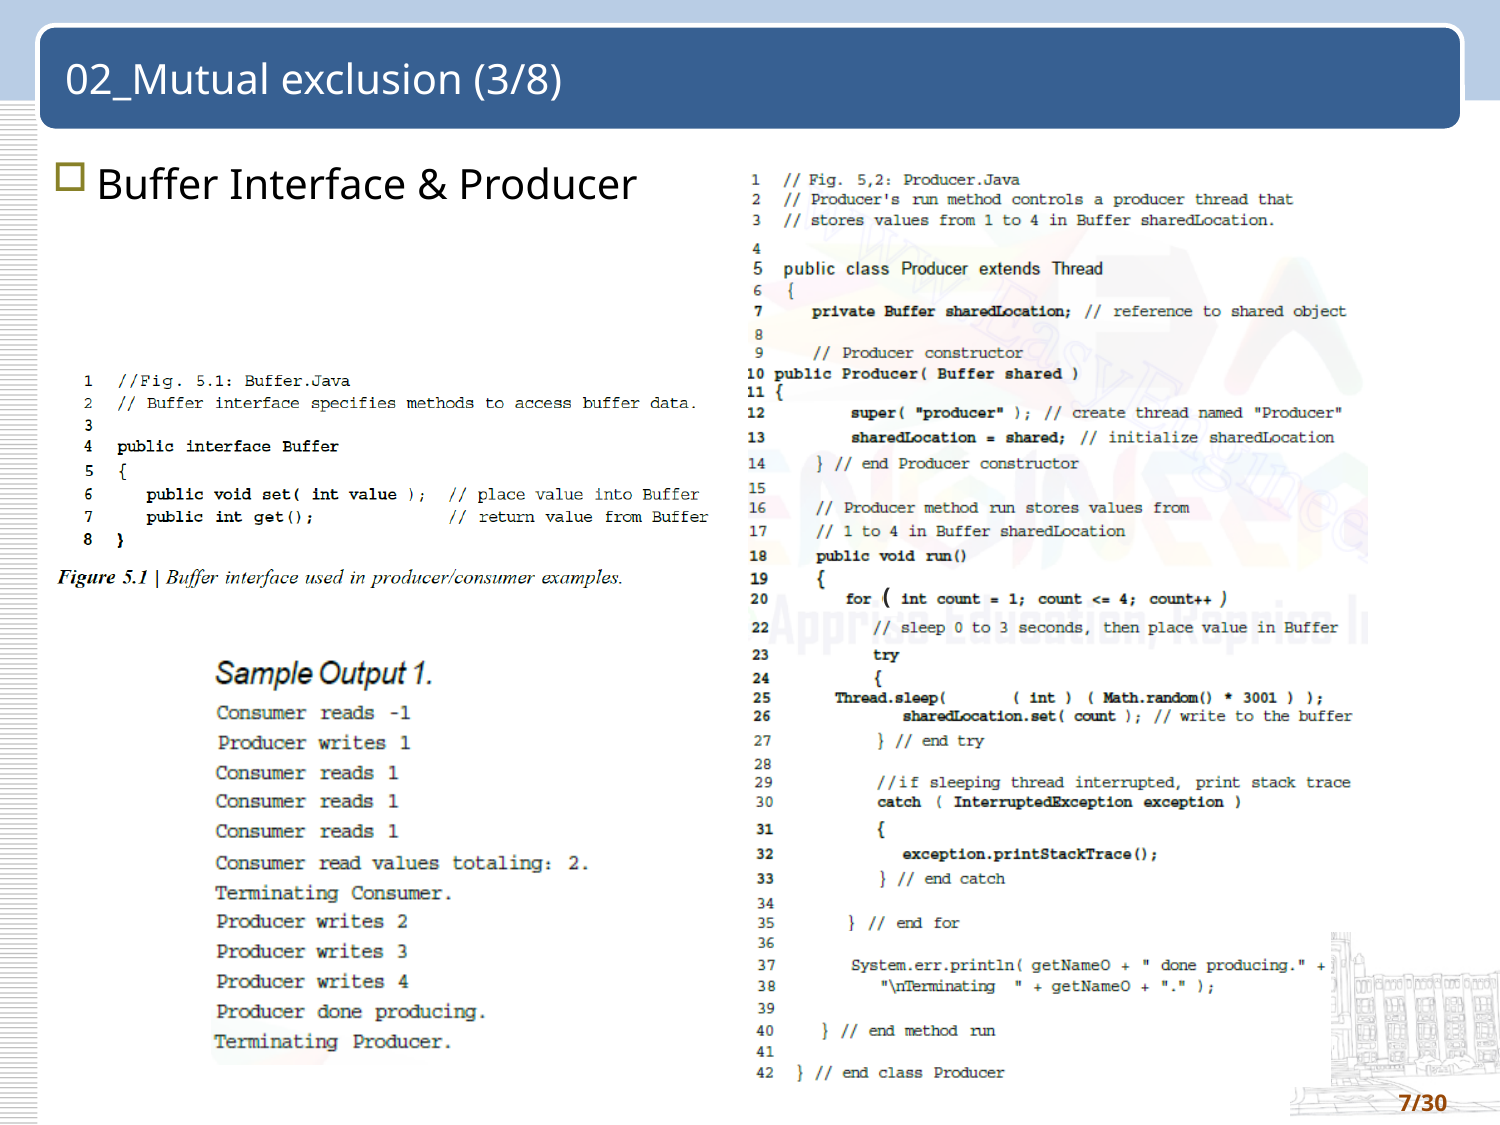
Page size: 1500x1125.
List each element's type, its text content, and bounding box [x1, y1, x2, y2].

picture [47, 354, 718, 596]
picture [210, 650, 596, 1066]
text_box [748, 168, 1368, 1087]
picture [1290, 874, 1500, 1125]
list Buffer Interface & Producer [37, 149, 1463, 1088]
title 02_Mutual exclusion (3/8) [50, 27, 1438, 128]
picture [0, 101, 38, 1125]
